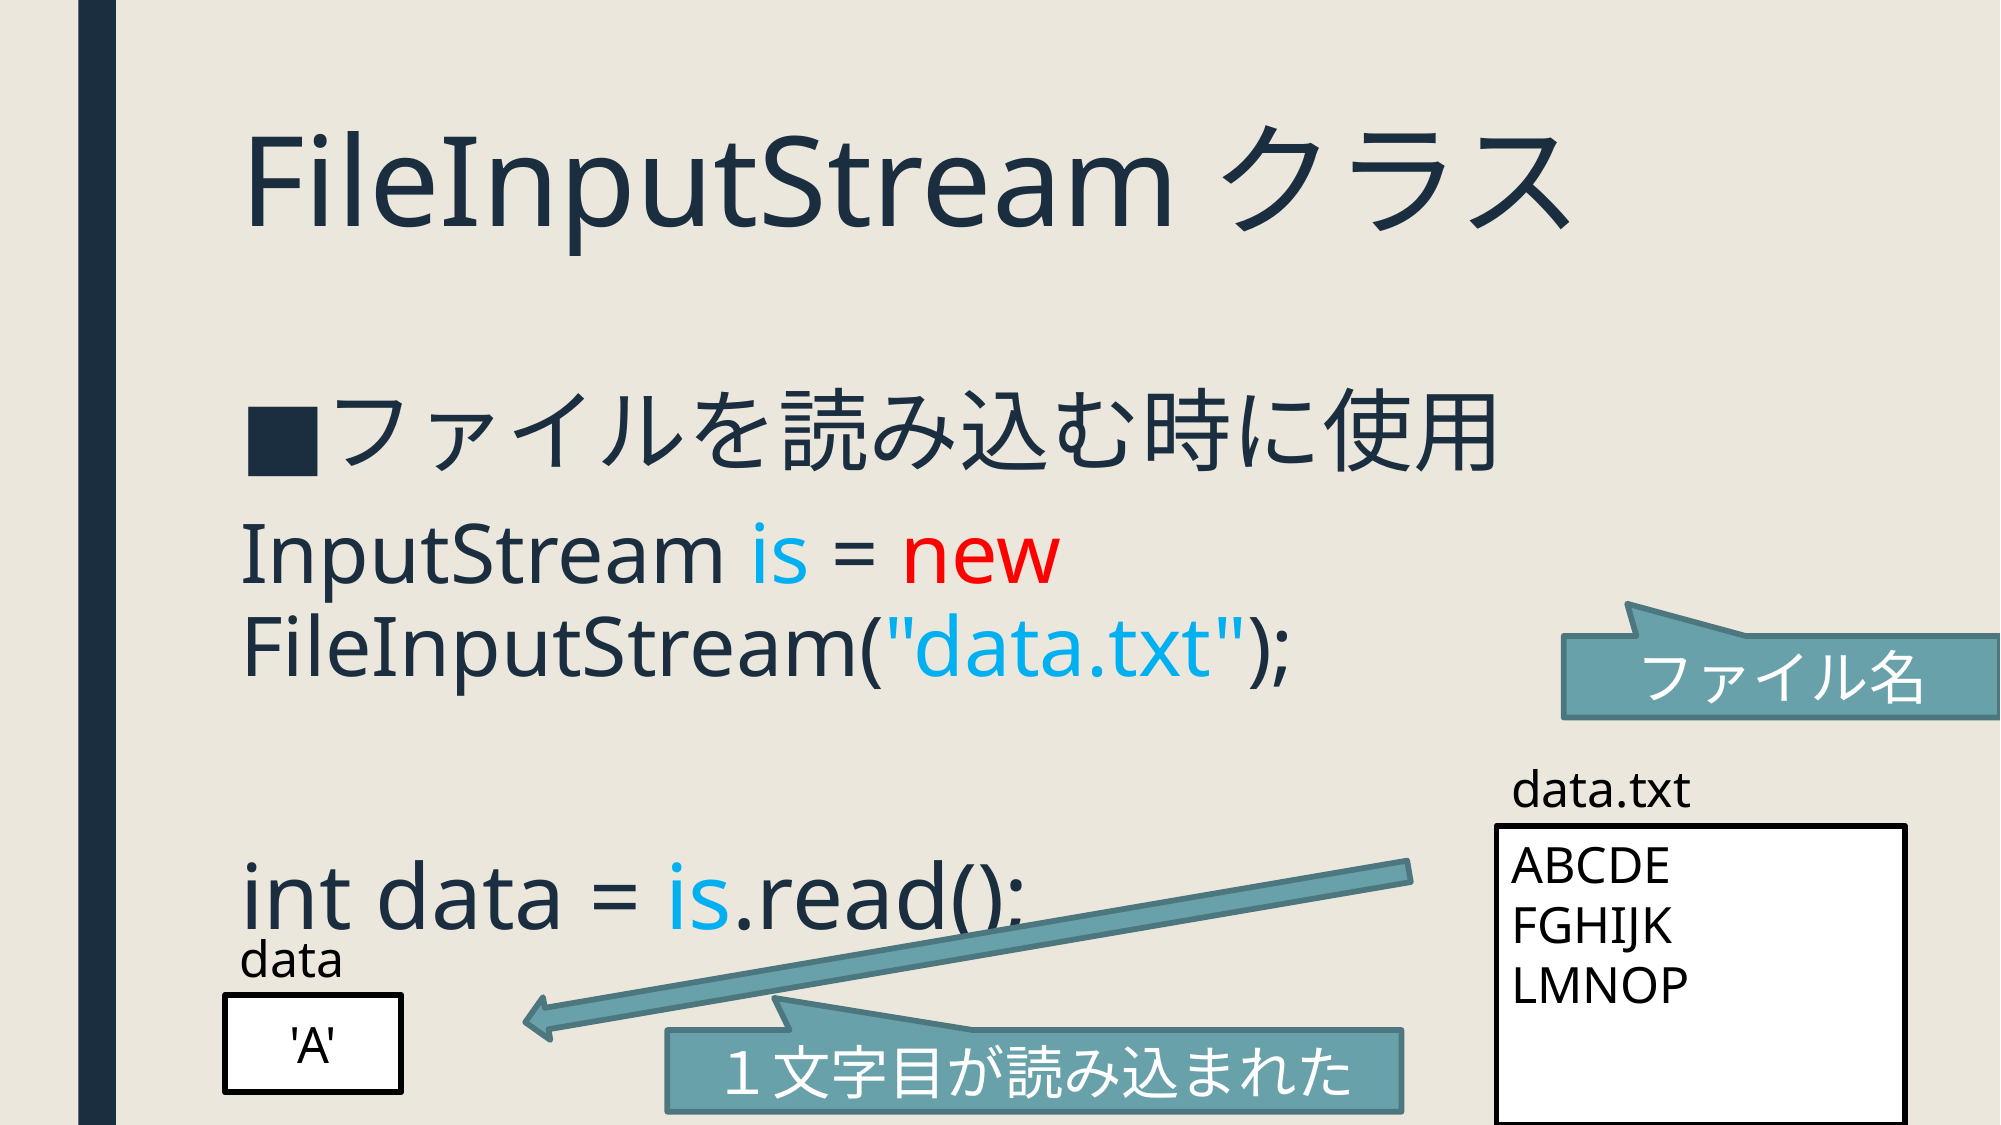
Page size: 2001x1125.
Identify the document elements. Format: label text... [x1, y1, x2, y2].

text_box ファイル名 [1560, 600, 2000, 721]
text_box １文字目が読み込まれた [664, 995, 1405, 1115]
text_box data.txt [1496, 750, 1710, 825]
text_box [522, 857, 1414, 1043]
text_box 'A' [222, 992, 404, 1095]
list ファイルを読み込む時に使用 InputStream is = new FileInputStream("data.txt"); int data = is.read(); [225, 375, 2000, 963]
text_box data [224, 920, 438, 996]
title FileInputStreamクラス [225, 112, 1800, 357]
text_box ABCDE FGHIJK LMNOP [1494, 823, 1908, 1125]
